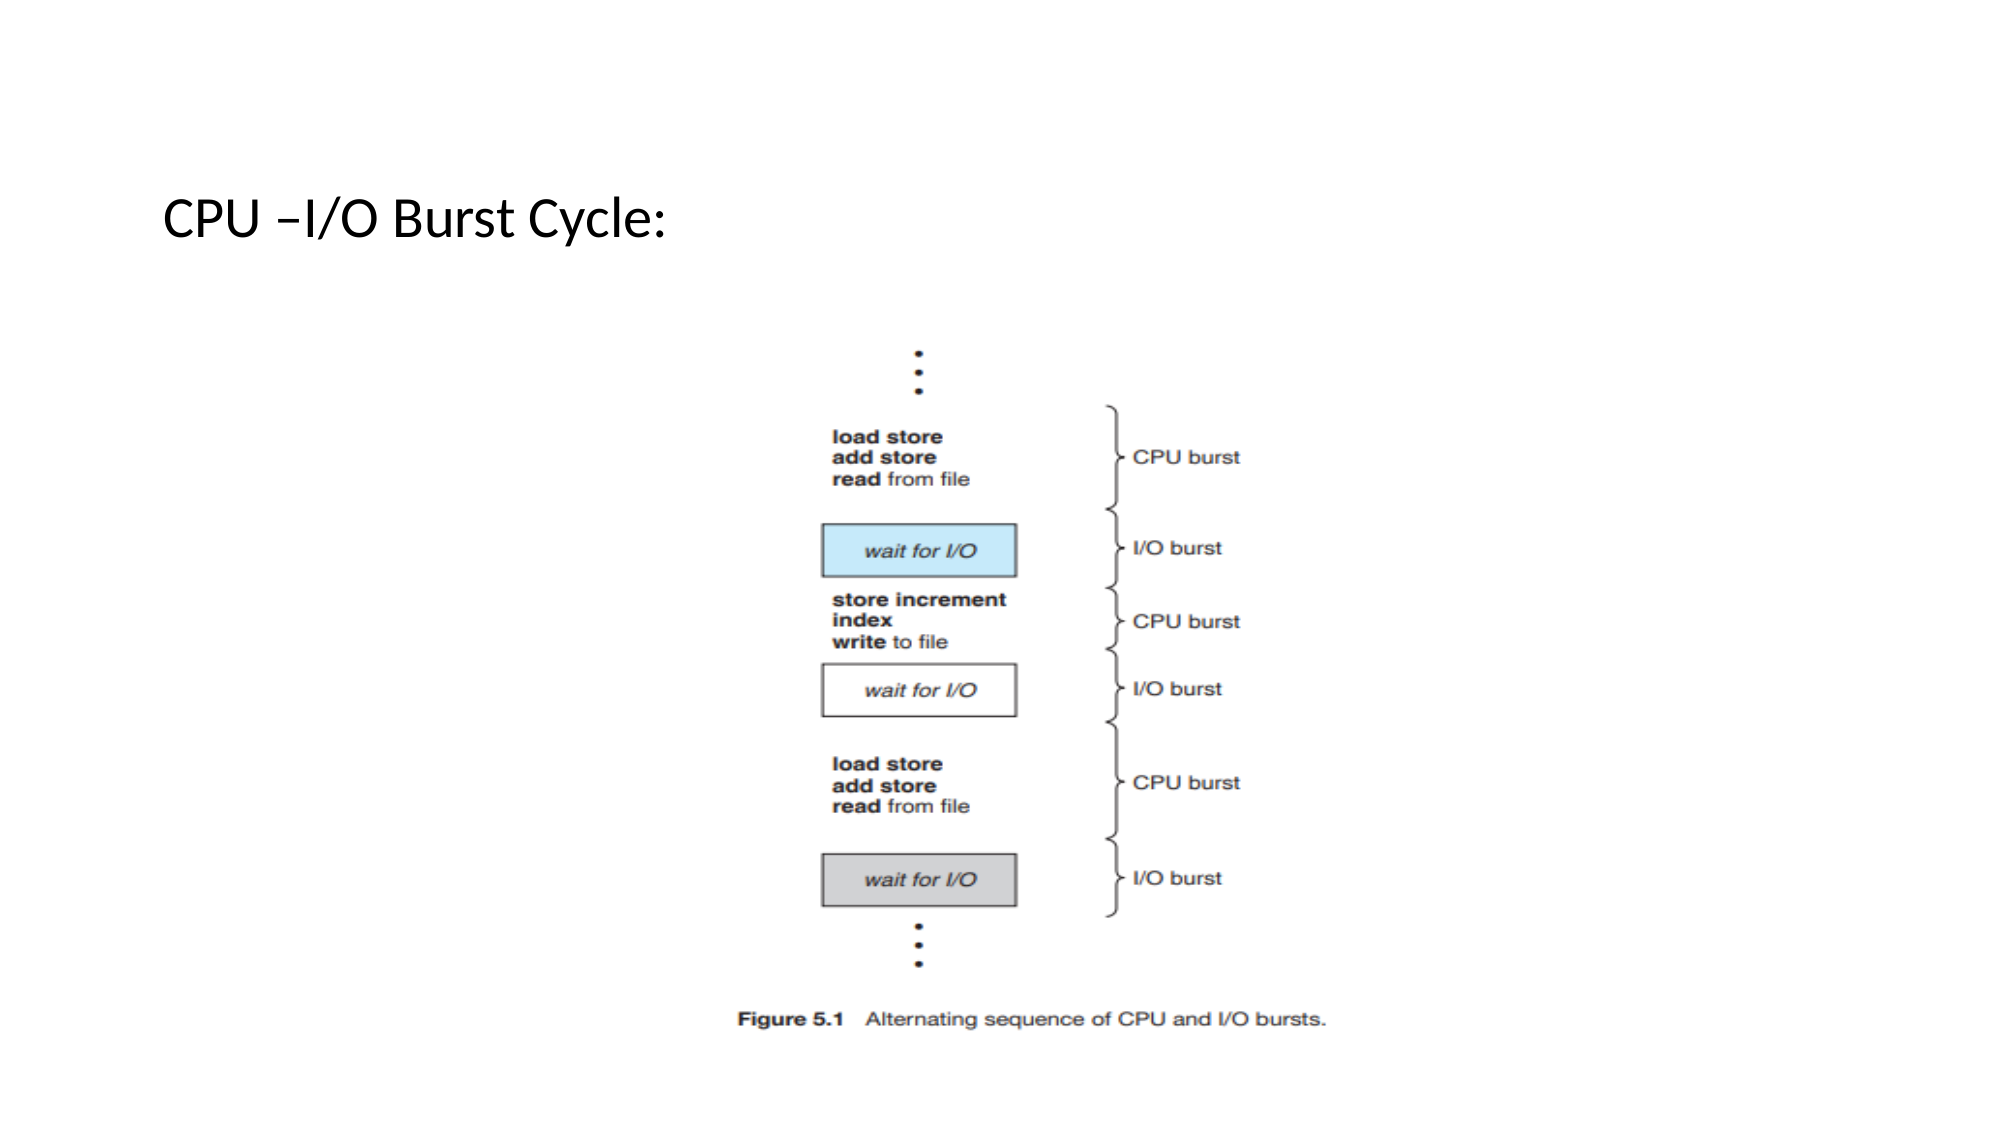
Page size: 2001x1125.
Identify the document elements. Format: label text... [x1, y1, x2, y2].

list CPU –I/O Burst Cycle: [148, 179, 1874, 894]
picture [672, 331, 1359, 1043]
